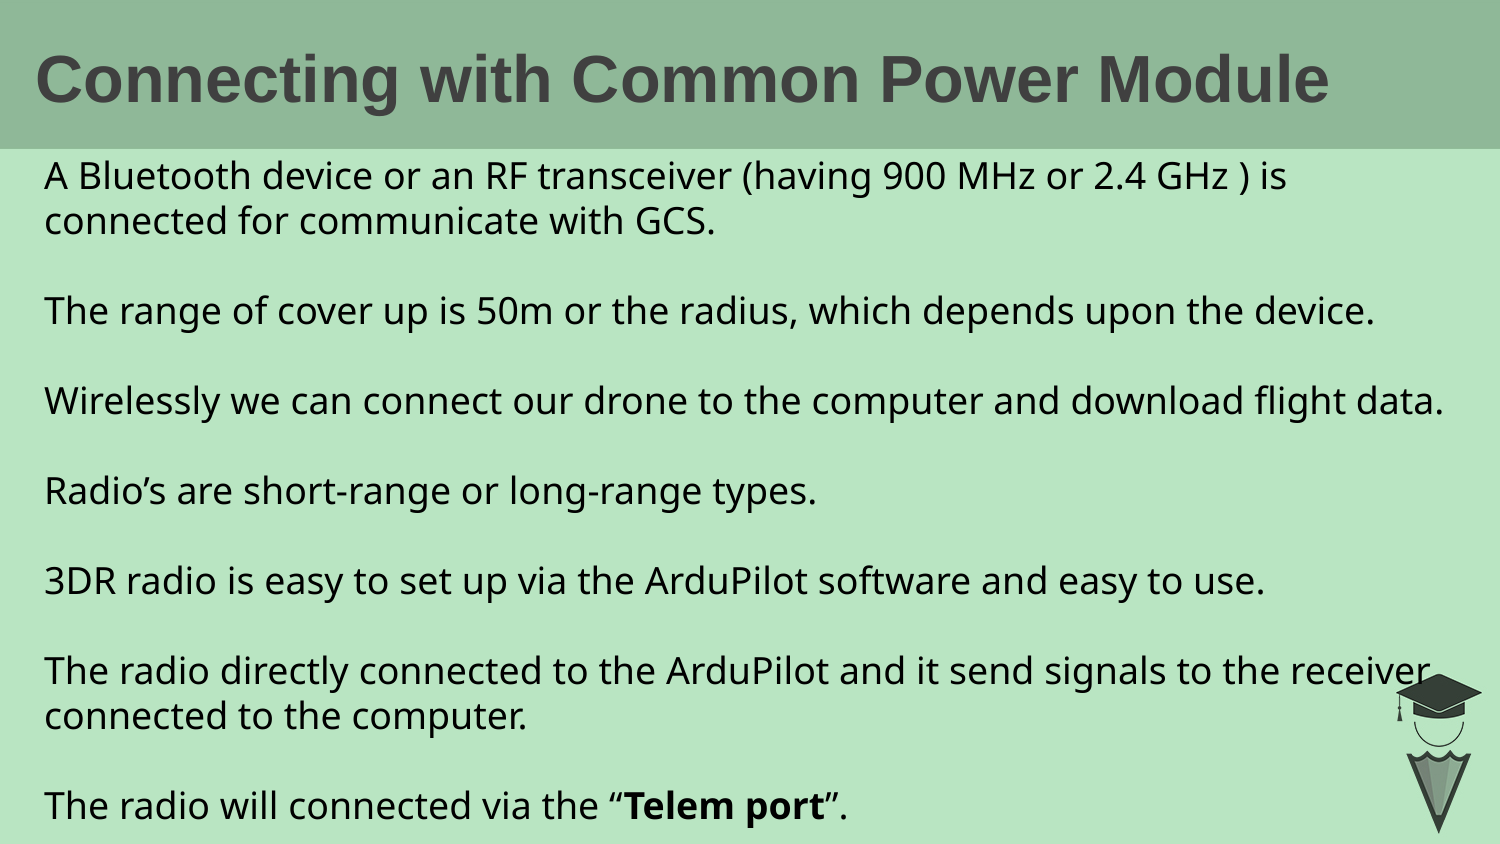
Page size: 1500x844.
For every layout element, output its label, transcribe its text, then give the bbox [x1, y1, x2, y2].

picture [0, 146, 1500, 844]
title Connecting with Common Power Module [0, 0, 1500, 146]
text_box A Bluetooth device or an RF transceiver (having 900 MHz or 2.4 GHz ) is connected for communicate with GCS. The range of cover up is 50m or the radius, which depends upon the device. Wirelessly we can connect our drone to the computer and download flight data. Radio’s are short-range or long-range types. 3DR radio is easy to set up via the ArduPilot software and easy to use. The radio directly connected to the ArduPilot and it send signals to the receiver connected to the computer. The radio will connected via the “Telem port”. [29, 145, 1471, 835]
